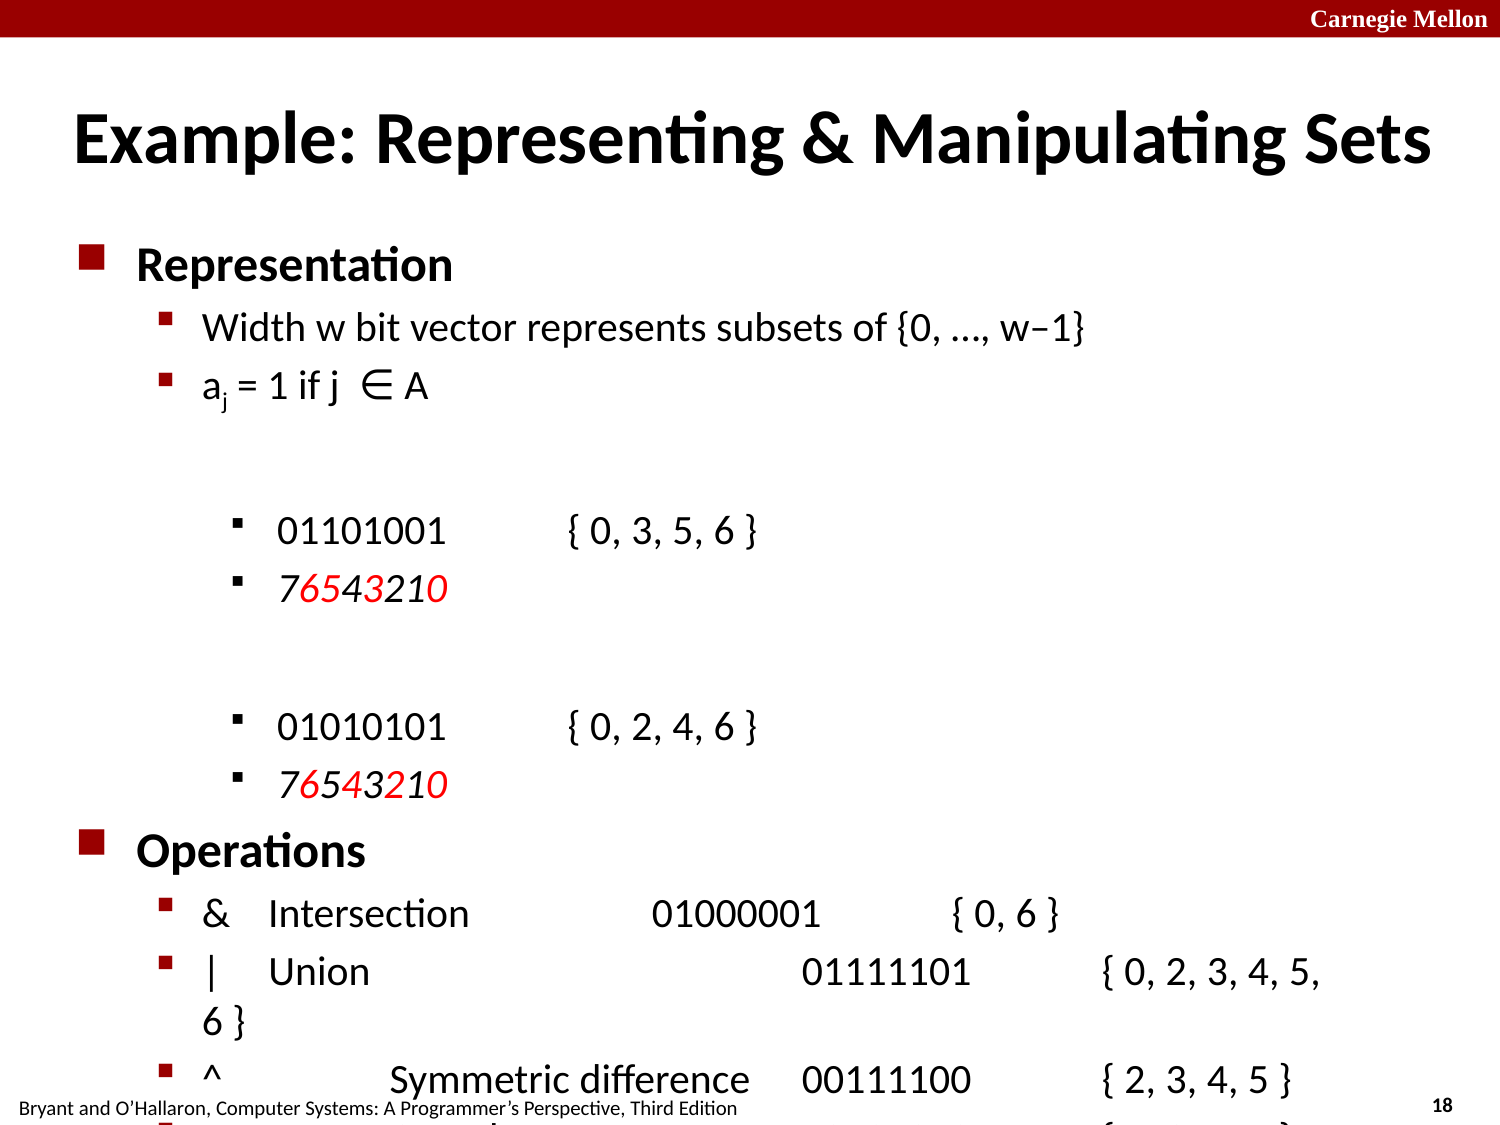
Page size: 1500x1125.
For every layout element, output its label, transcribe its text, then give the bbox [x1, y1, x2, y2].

list Representation Width w bit vector represents subsets of {0, …, w–1} aj = 1 if j ∈ A 01101001 { 0, 3, 5, 6 } 76543210 01010101 { 0, 2, 4, 6 } 76543210 Operations & Intersection 01000001 { 0, 6 } | Union 01111101 { 0, 2, 3, 4, 5, 6 } ^ Symmetric difference 00111100 { 2, 3, 4, 5 } ~ Complement 10101010 { 1, 3, 5, 7 } [64, 223, 1361, 1040]
title Example: Representing & Manipulating Sets [58, 71, 1476, 197]
